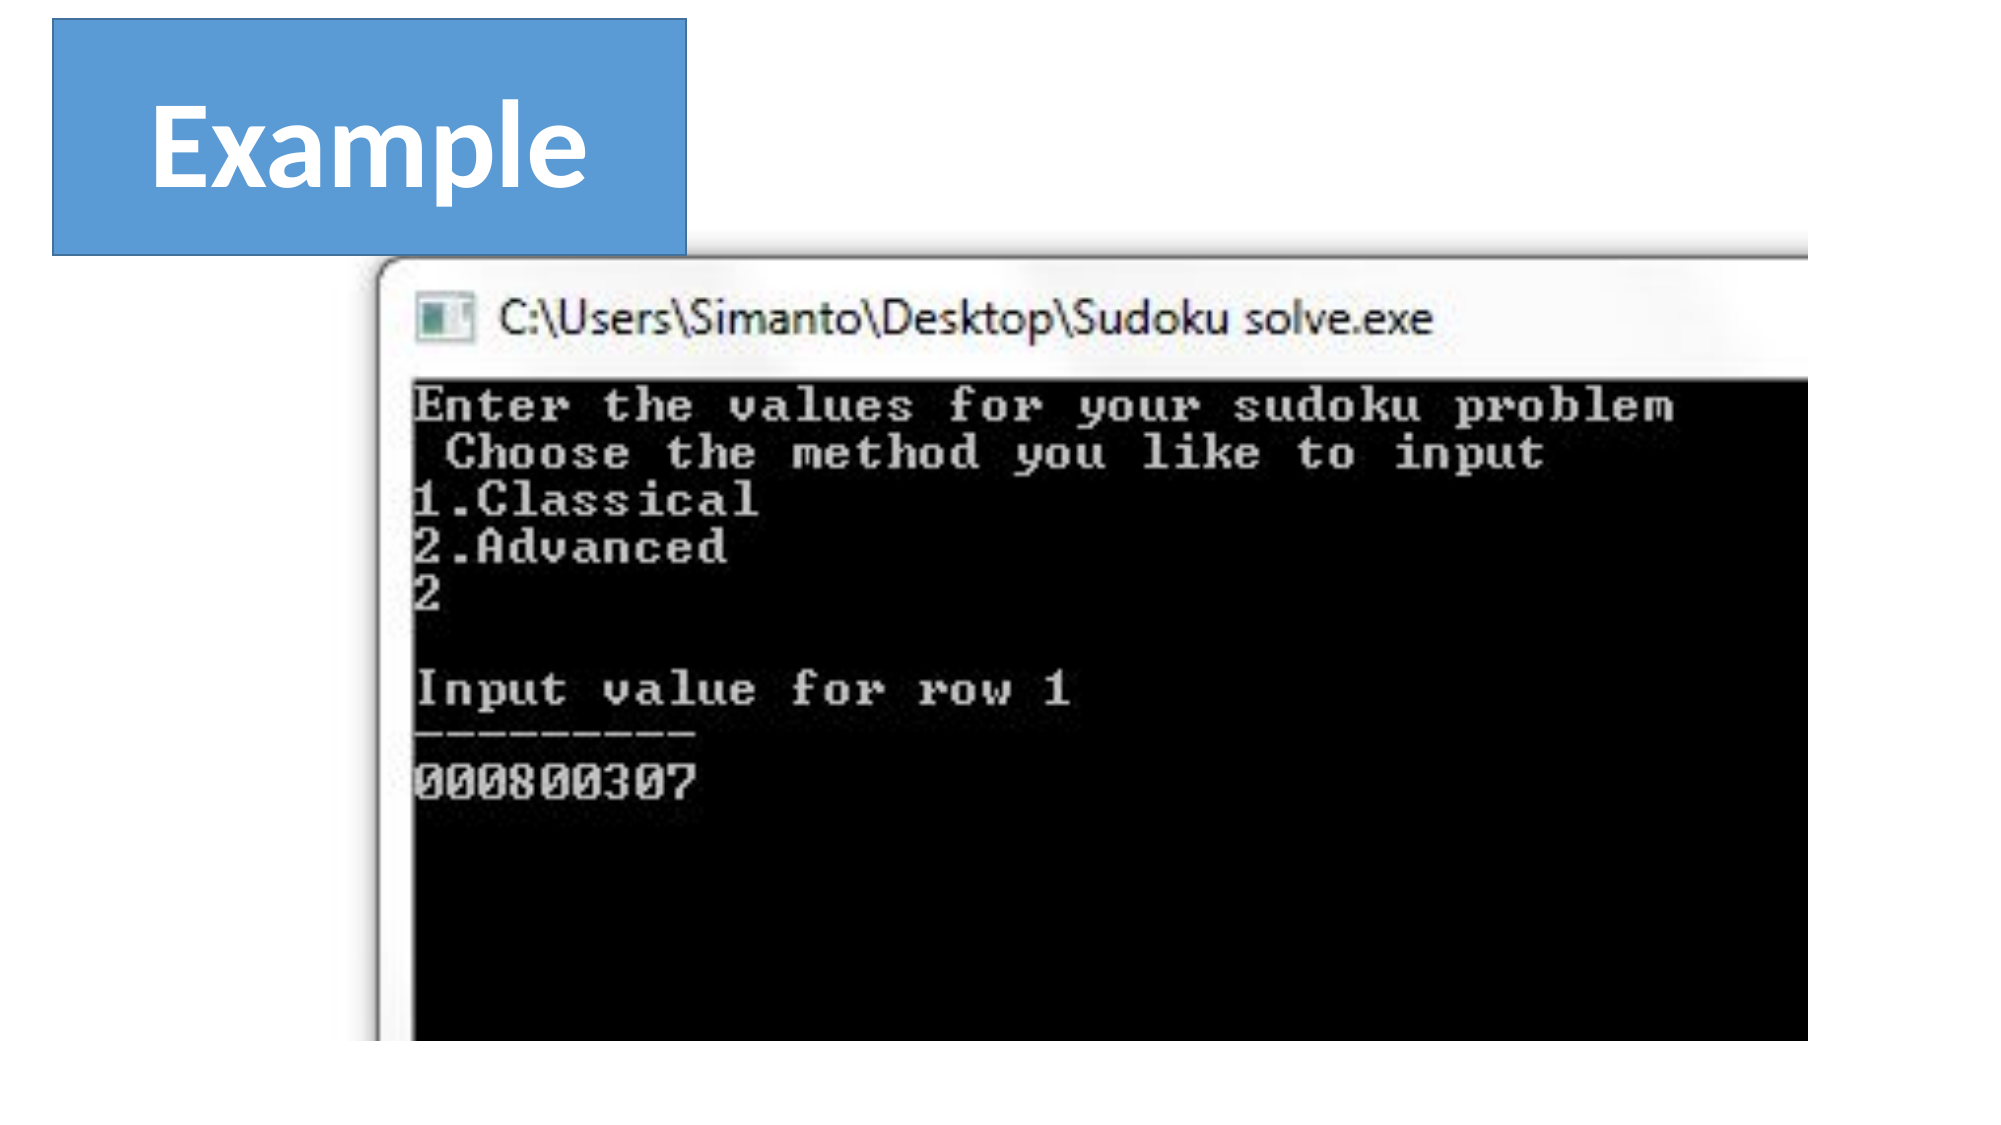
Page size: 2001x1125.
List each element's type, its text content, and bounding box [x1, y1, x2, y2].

picture [200, 103, 1808, 1042]
text_box Example [53, 18, 686, 256]
